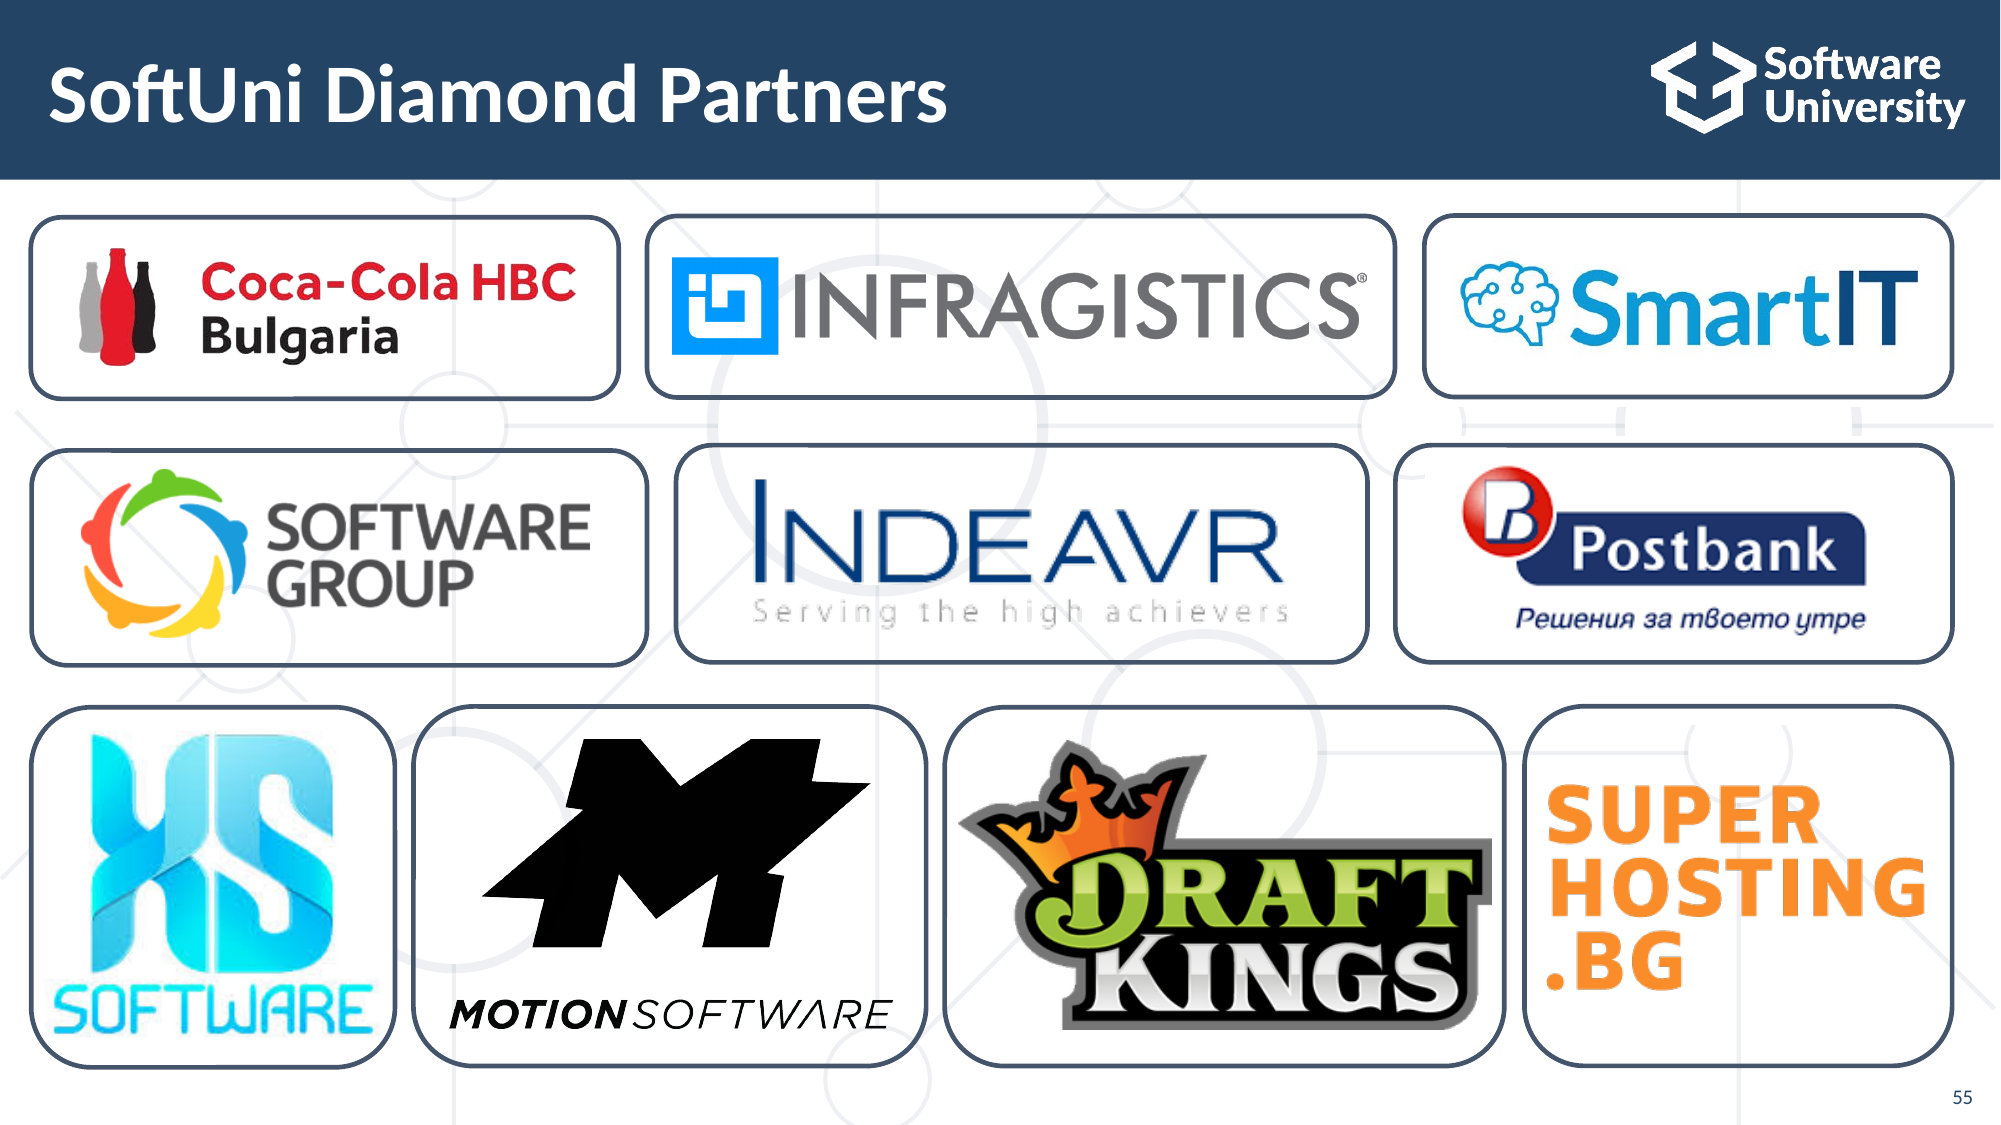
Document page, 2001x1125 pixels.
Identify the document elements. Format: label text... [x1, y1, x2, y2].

text_box [413, 706, 927, 1067]
picture [1651, 41, 1966, 134]
title SoftUni Diamond Partners [31, 16, 1625, 162]
picture [957, 740, 1492, 1030]
text_box [595, 218, 619, 399]
text_box [1524, 721, 1953, 1066]
picture [672, 256, 1367, 355]
picture [449, 739, 893, 1030]
text_box [30, 217, 56, 399]
picture [724, 450, 1315, 653]
picture [1386, 216, 1991, 407]
text_box [944, 707, 1505, 1067]
text_box [647, 215, 1381, 398]
picture [1537, 773, 1934, 1001]
slide_number 55 [1927, 1067, 1989, 1117]
text_box [1932, 448, 1953, 659]
text_box [1395, 447, 1419, 661]
picture [22, 95, 648, 687]
picture [30, 702, 396, 1067]
picture [1424, 436, 1929, 725]
text_box [676, 445, 1368, 663]
